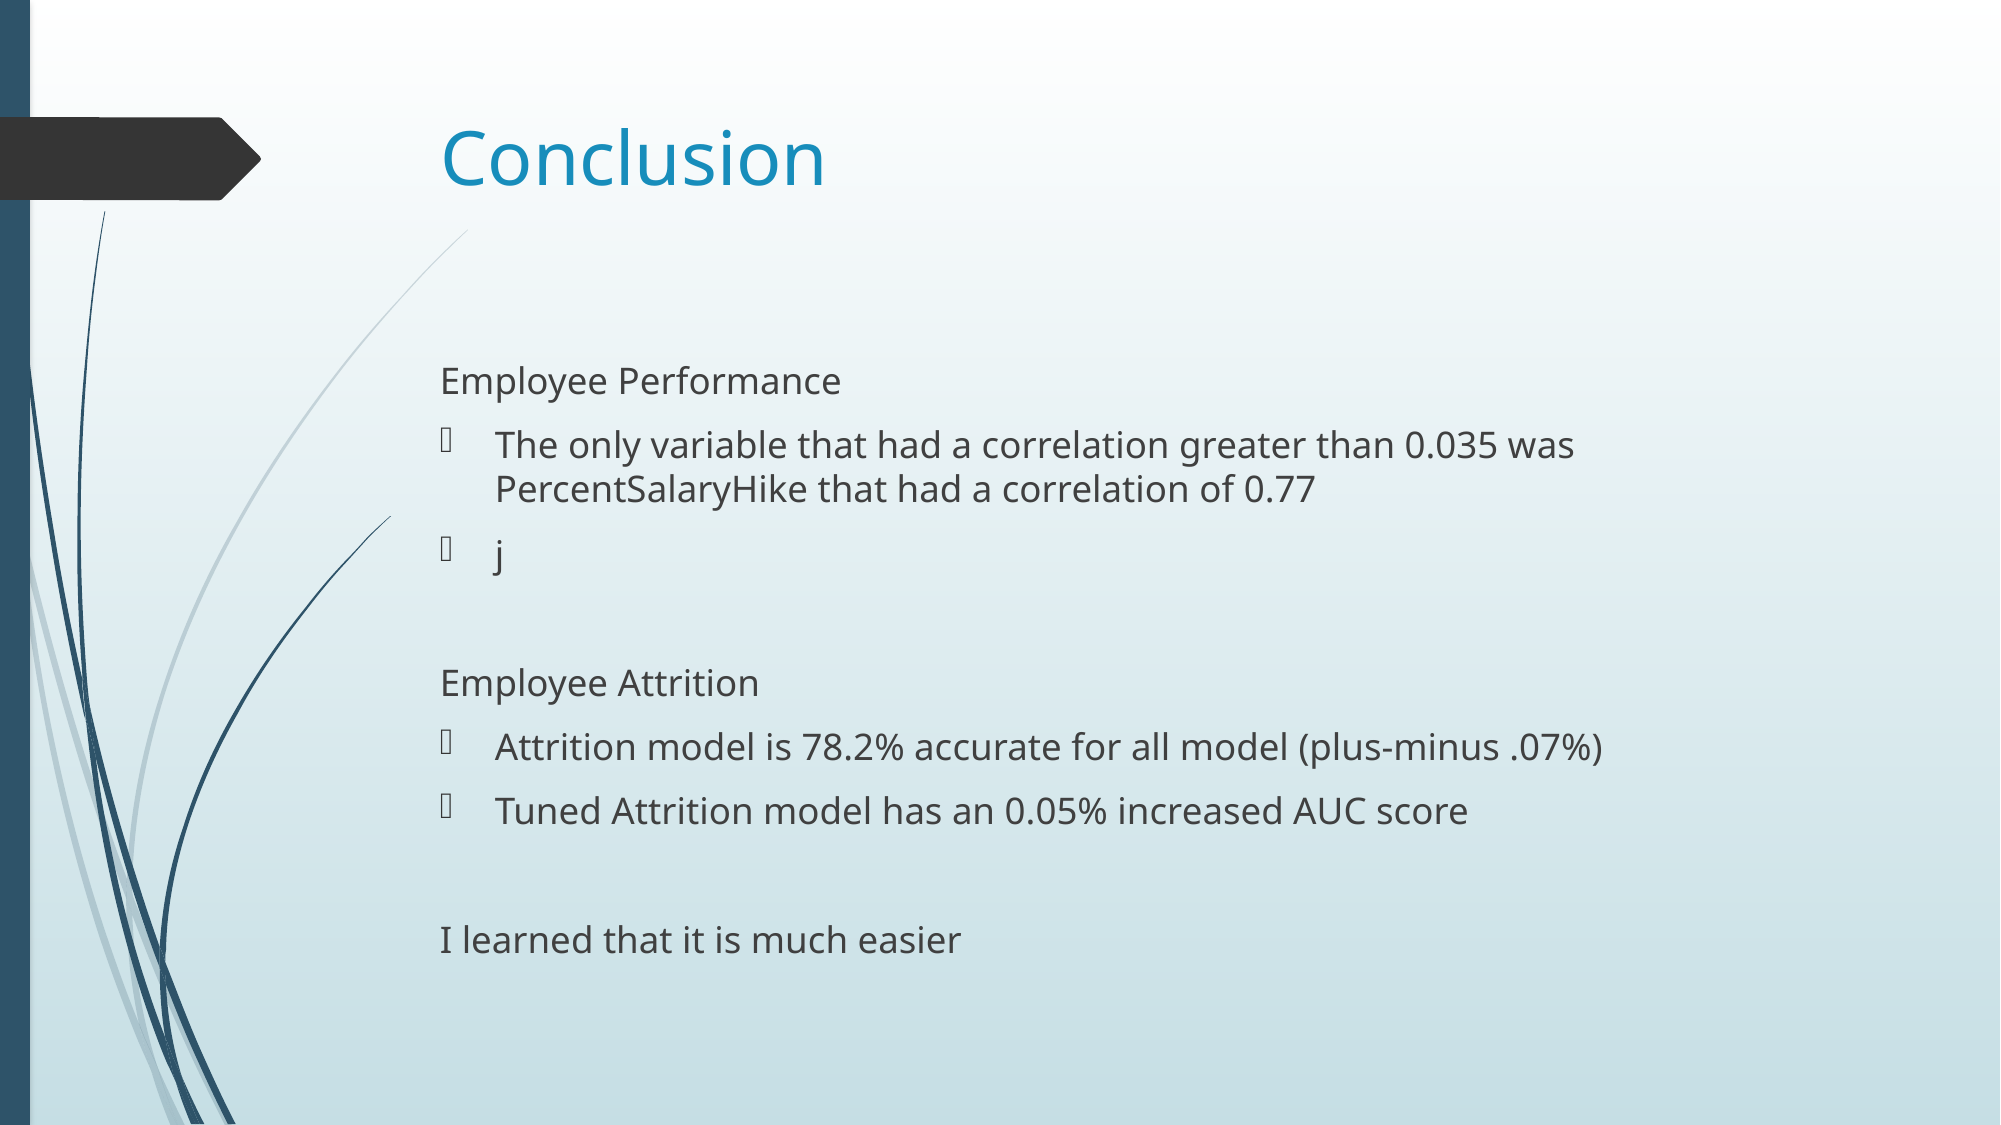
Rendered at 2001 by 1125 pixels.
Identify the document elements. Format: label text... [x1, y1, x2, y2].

title Conclusion [425, 102, 1888, 313]
list Employee Performance The only variable that had a correlation greater than 0.035 was PercentSalaryHike that had a correlation of 0.77 j Employee Attrition Attrition model is 78.2% accurate for all model (plus-minus .07%) Tuned Attrition model has an 0.05% increased AUC score I learned that it is much easier [424, 350, 1888, 970]
